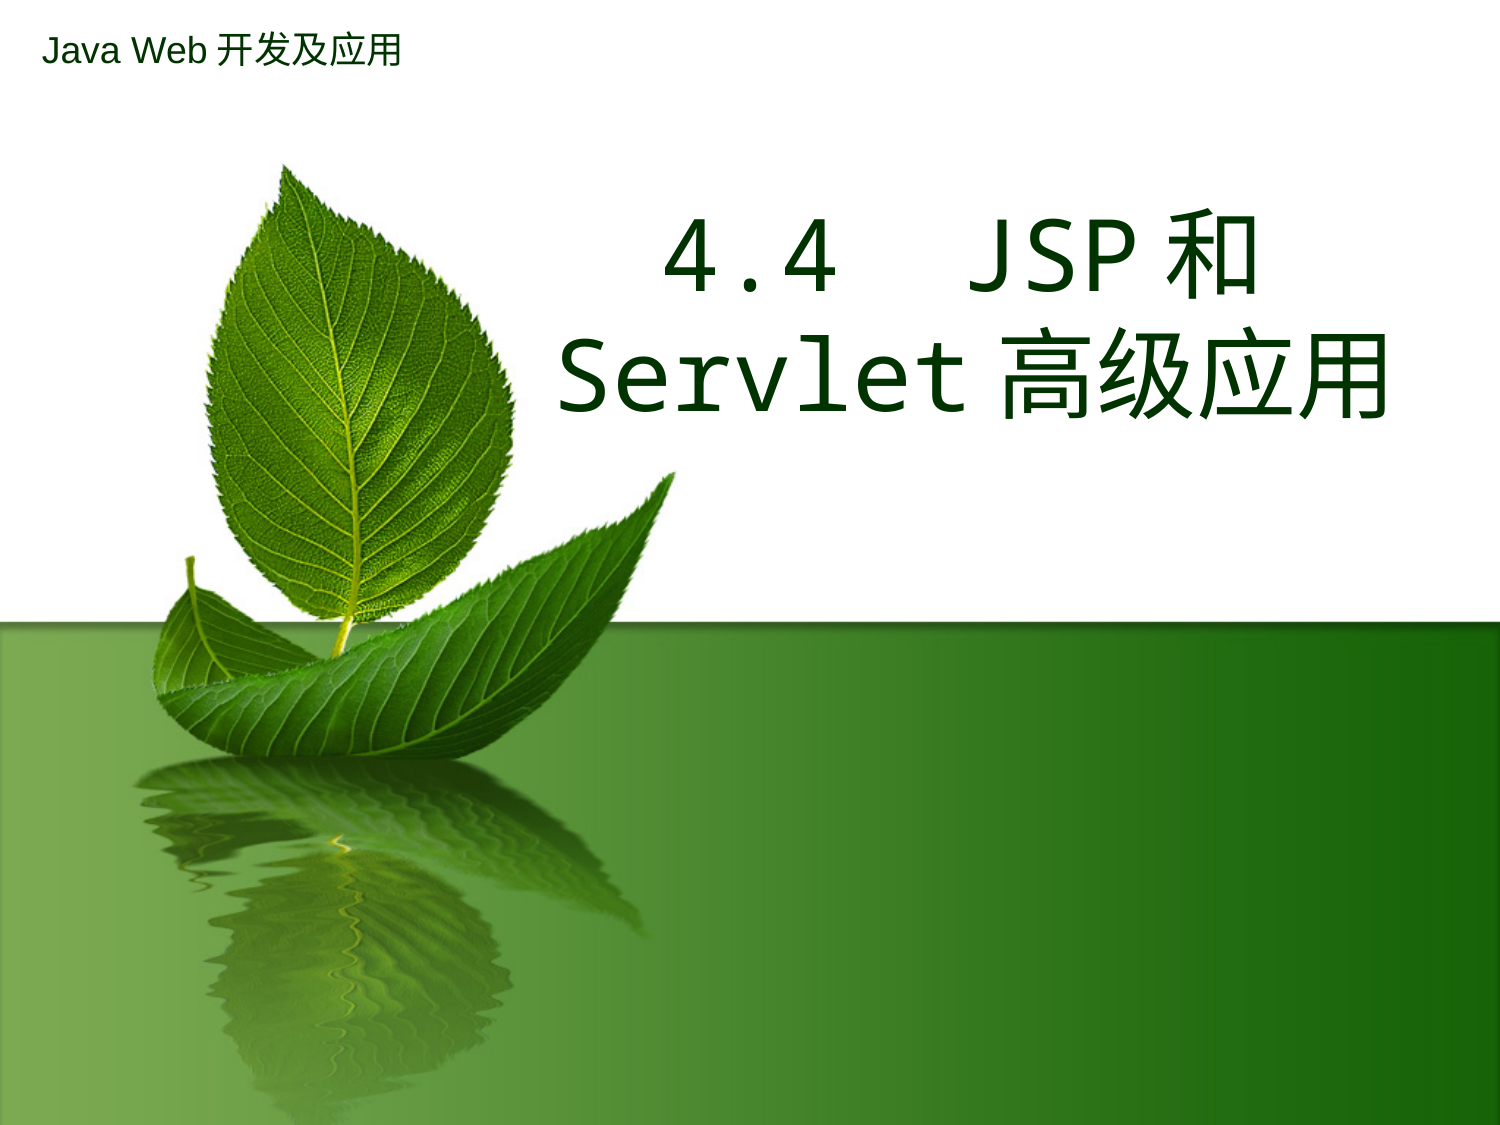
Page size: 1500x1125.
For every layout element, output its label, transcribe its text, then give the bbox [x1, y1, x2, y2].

picture [0, 0, 1500, 1125]
title 4.4 JSP和Servlet高级应用 [454, 182, 1495, 441]
